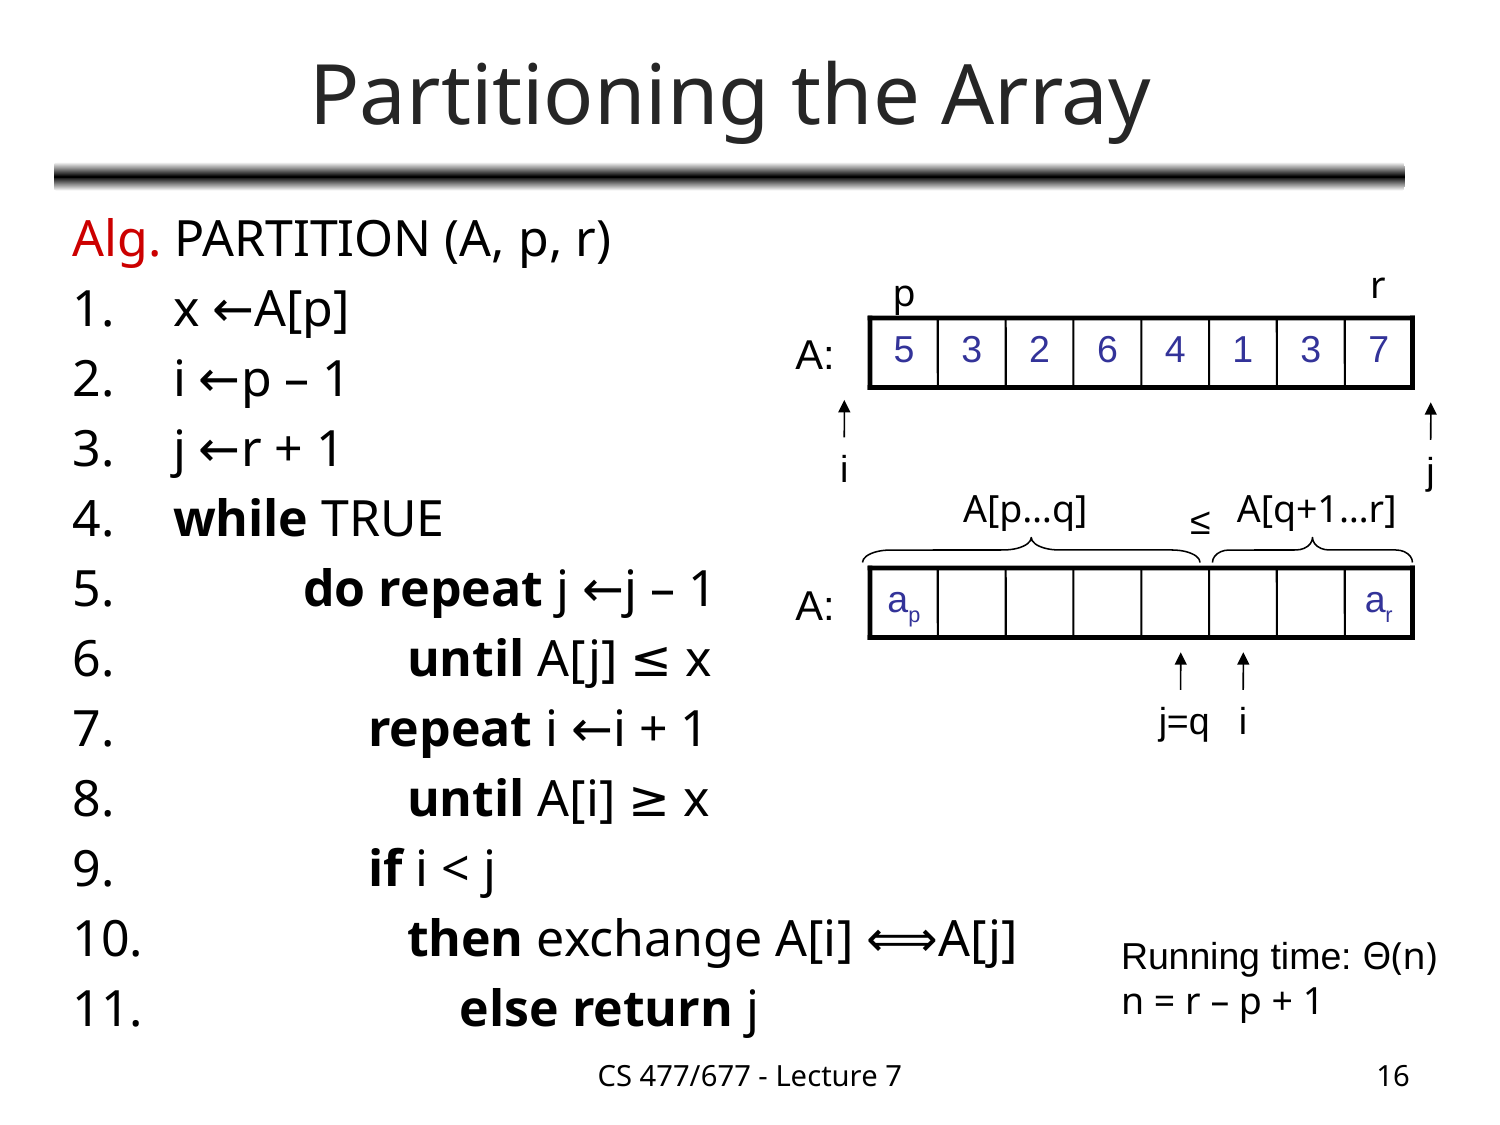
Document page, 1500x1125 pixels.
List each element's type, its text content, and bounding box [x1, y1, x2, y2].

text_box j [1411, 439, 1450, 500]
list Alg. PARTITION (A, p, r) x ←A[p] i ←p – 1 j ←r + 1 while TRUE do repeat j ←j – 1 until A[j] ≤ x repeat i ←i + 1 until A[i] ≥ x if i < j then exchange A[i] ⟺A[j] else return j [57, 198, 1408, 1076]
slide_number 16 [1074, 1049, 1426, 1103]
text_box A: [780, 320, 850, 386]
text_box [838, 399, 851, 438]
footer CS 477/677 - Lecture 7 [512, 1076, 988, 1103]
text_box i [825, 437, 864, 475]
text_box Running time: Θ(n) n = r – p + 1 [1106, 924, 1453, 1030]
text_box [869, 317, 1413, 388]
text_box r [1355, 253, 1401, 314]
text_box [1424, 402, 1437, 440]
text_box p [877, 261, 931, 316]
title Partitioning the Array [55, 16, 1407, 166]
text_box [780, 477, 1413, 751]
